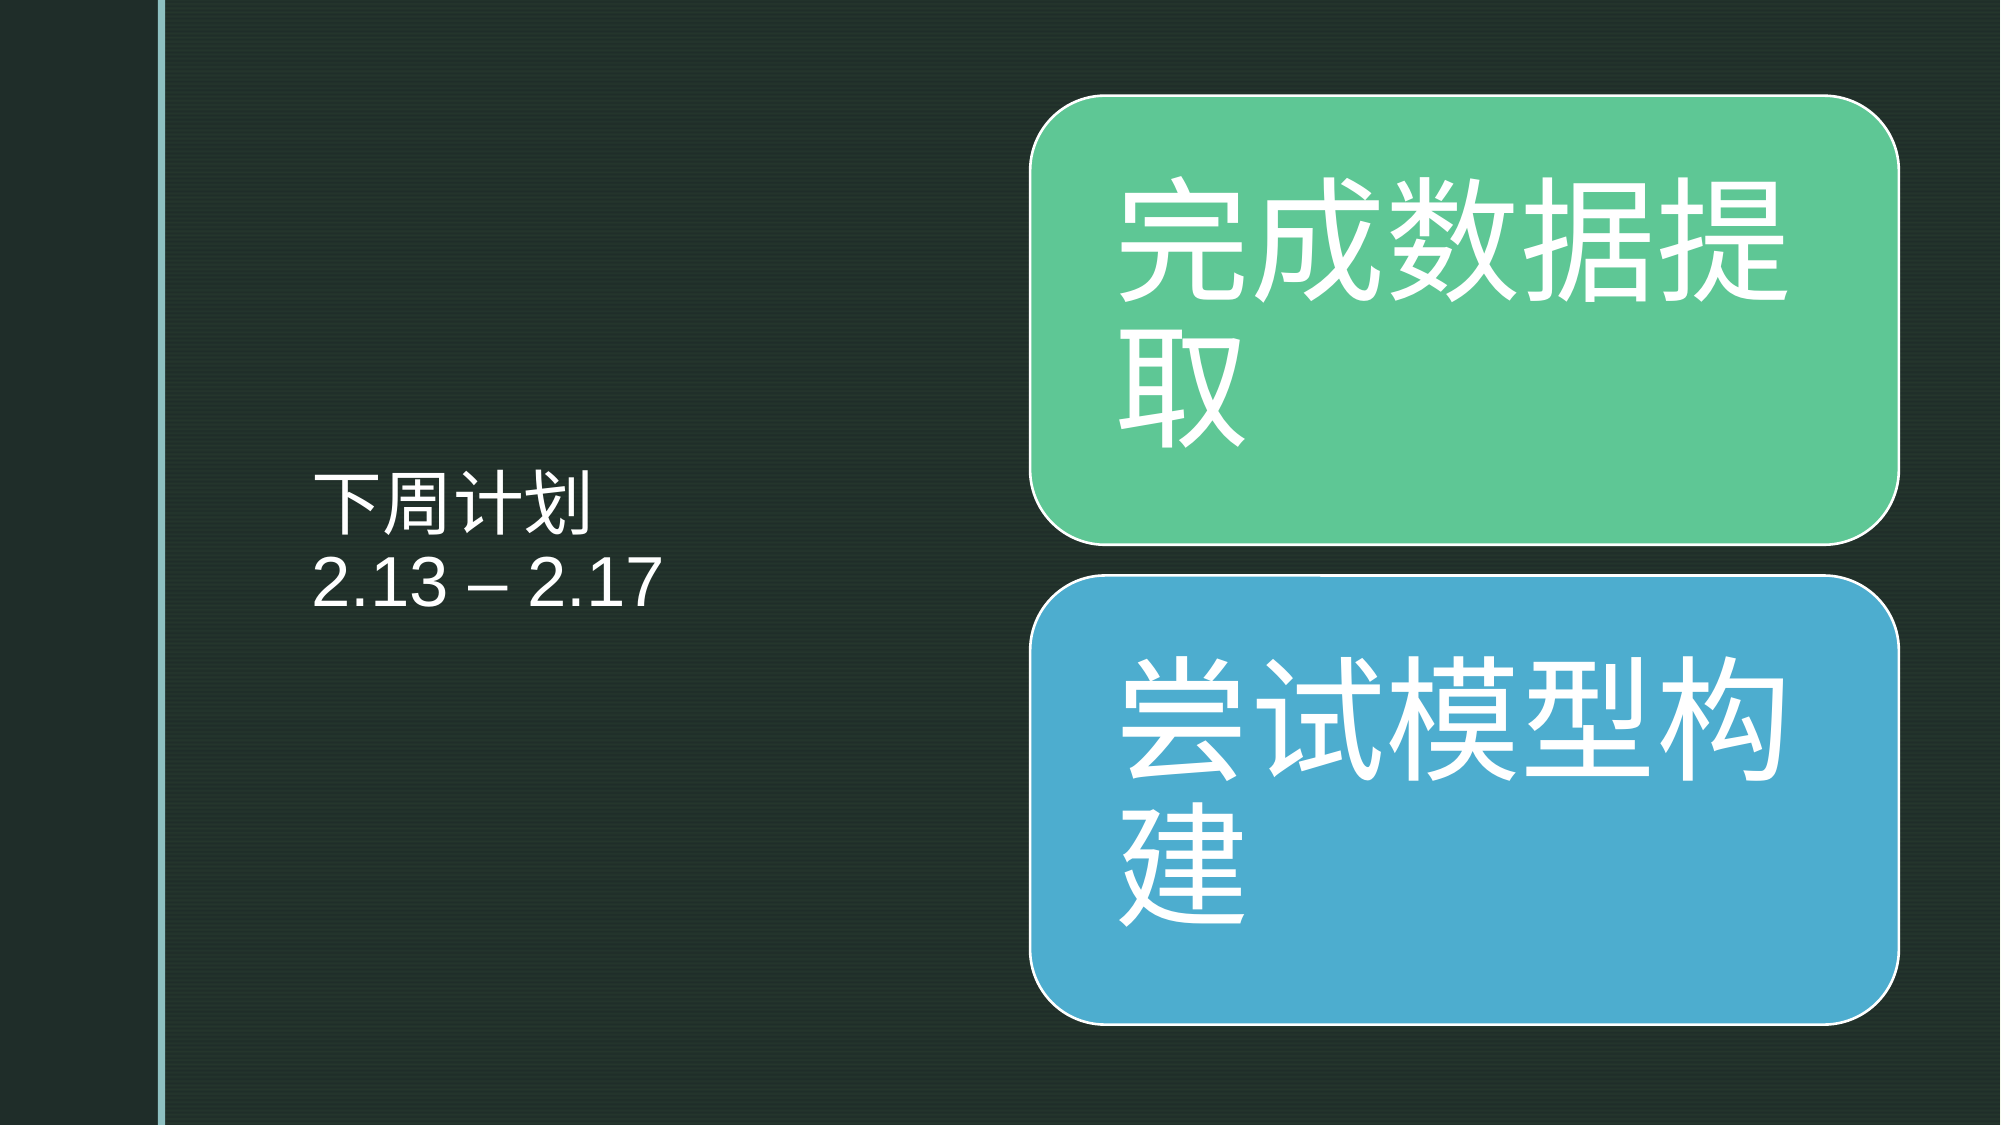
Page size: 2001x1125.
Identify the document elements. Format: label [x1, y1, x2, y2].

picture [0, 0, 2001, 1125]
list [1029, 90, 1900, 1031]
